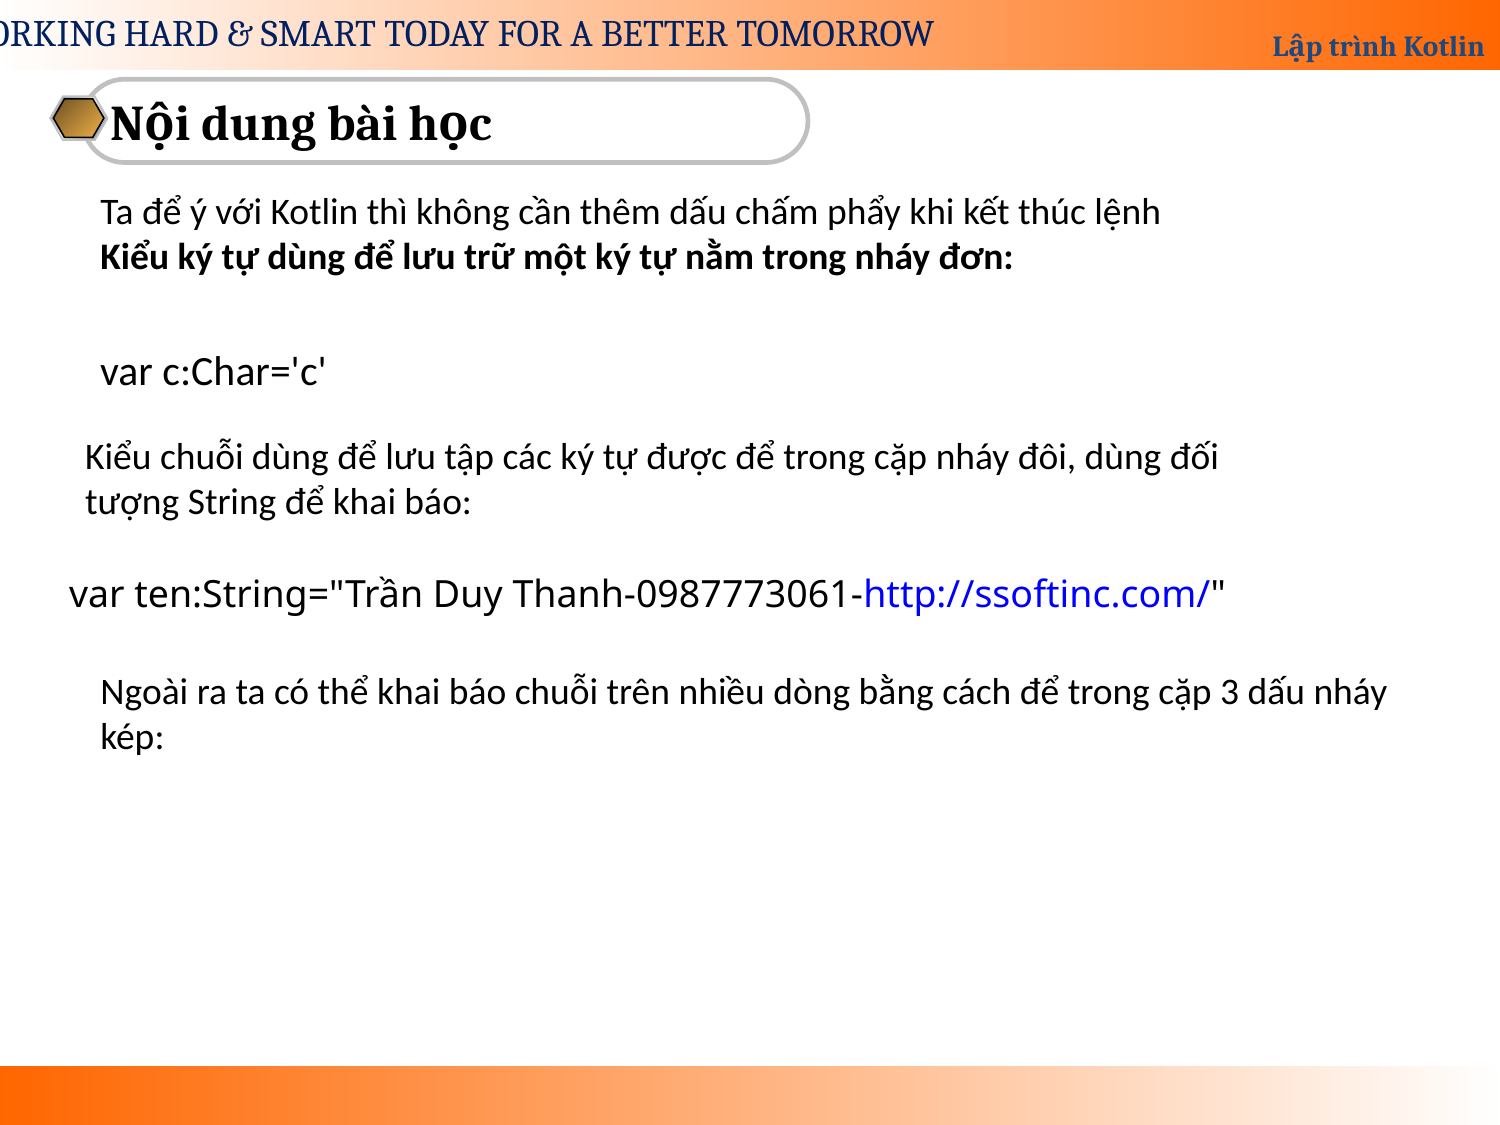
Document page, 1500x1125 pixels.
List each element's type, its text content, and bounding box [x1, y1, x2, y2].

text_box var ten:String="Trần Duy Thanh-0987773061-http://ssoftinc.com/" [54, 562, 1241, 629]
text_box Ngoài ra ta có thể khai báo chuỗi trên nhiều dòng bằng cách để trong cặp 3 dấu nháy kép: [85, 659, 1475, 765]
text_box Ta để ý với Kotlin thì không cần thêm dấu chấm phẩy khi kết thúc lệnh Kiểu ký tự dùng để lưu trữ một ký tự nằm trong nháy đơn: [85, 179, 1400, 285]
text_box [49, 78, 809, 163]
text_box Kiểu chuỗi dùng để lưu tập các ký tự được để trong cặp nháy đôi, dùng đối tượng String để khai báo: [70, 424, 1288, 530]
table_header var c:Char='c' [100, 350, 1450, 400]
